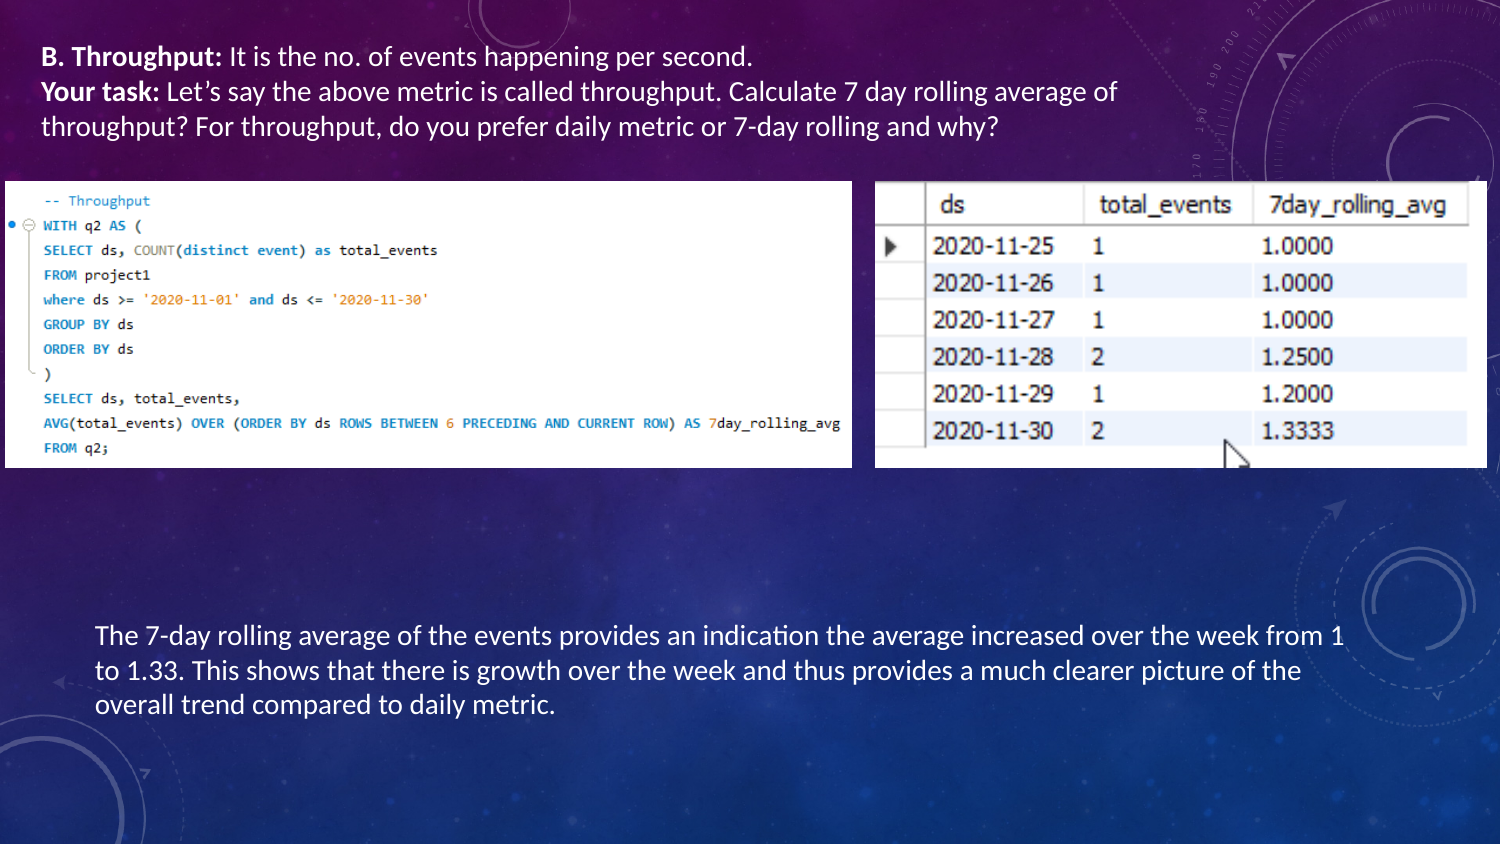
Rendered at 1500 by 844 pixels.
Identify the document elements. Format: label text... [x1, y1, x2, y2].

text_box The 7-day rolling average of the events provides an indication the average increased over the week from 1 to 1.33. This shows that there is growth over the week and thus provides a much clearer picture of the overall trend compared to daily metric. [83, 610, 1364, 727]
picture [0, 0, 1500, 844]
list B. Throughput: It is the no. of events happening per second. Your task: Let’s say the above metric is called throughput. Calculate 7 day rolling average of throughput? For throughput, do you prefer daily metric or 7-day rolling and why? [29, 31, 1277, 159]
